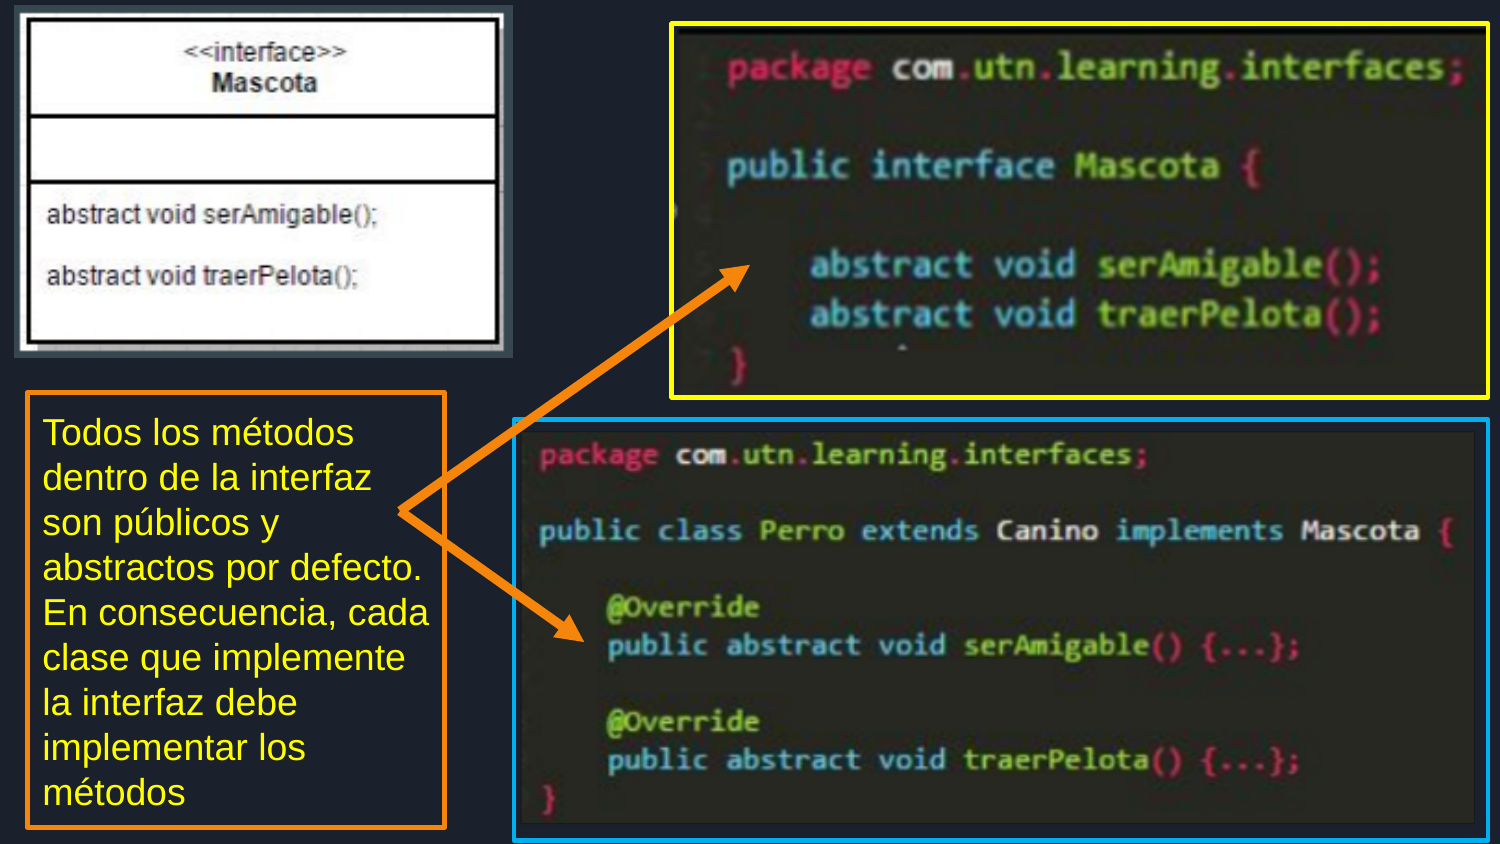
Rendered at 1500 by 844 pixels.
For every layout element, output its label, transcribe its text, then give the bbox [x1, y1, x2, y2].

picture [673, 25, 1486, 396]
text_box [399, 510, 585, 643]
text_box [399, 264, 751, 512]
picture [517, 423, 1485, 837]
picture [14, 5, 513, 359]
text_box Todos los métodos dentro de la interfaz son públicos y abstractos por defecto. En consecuencia, cada clase que implemente la interfaz debe implementar los métodos [27, 392, 445, 828]
